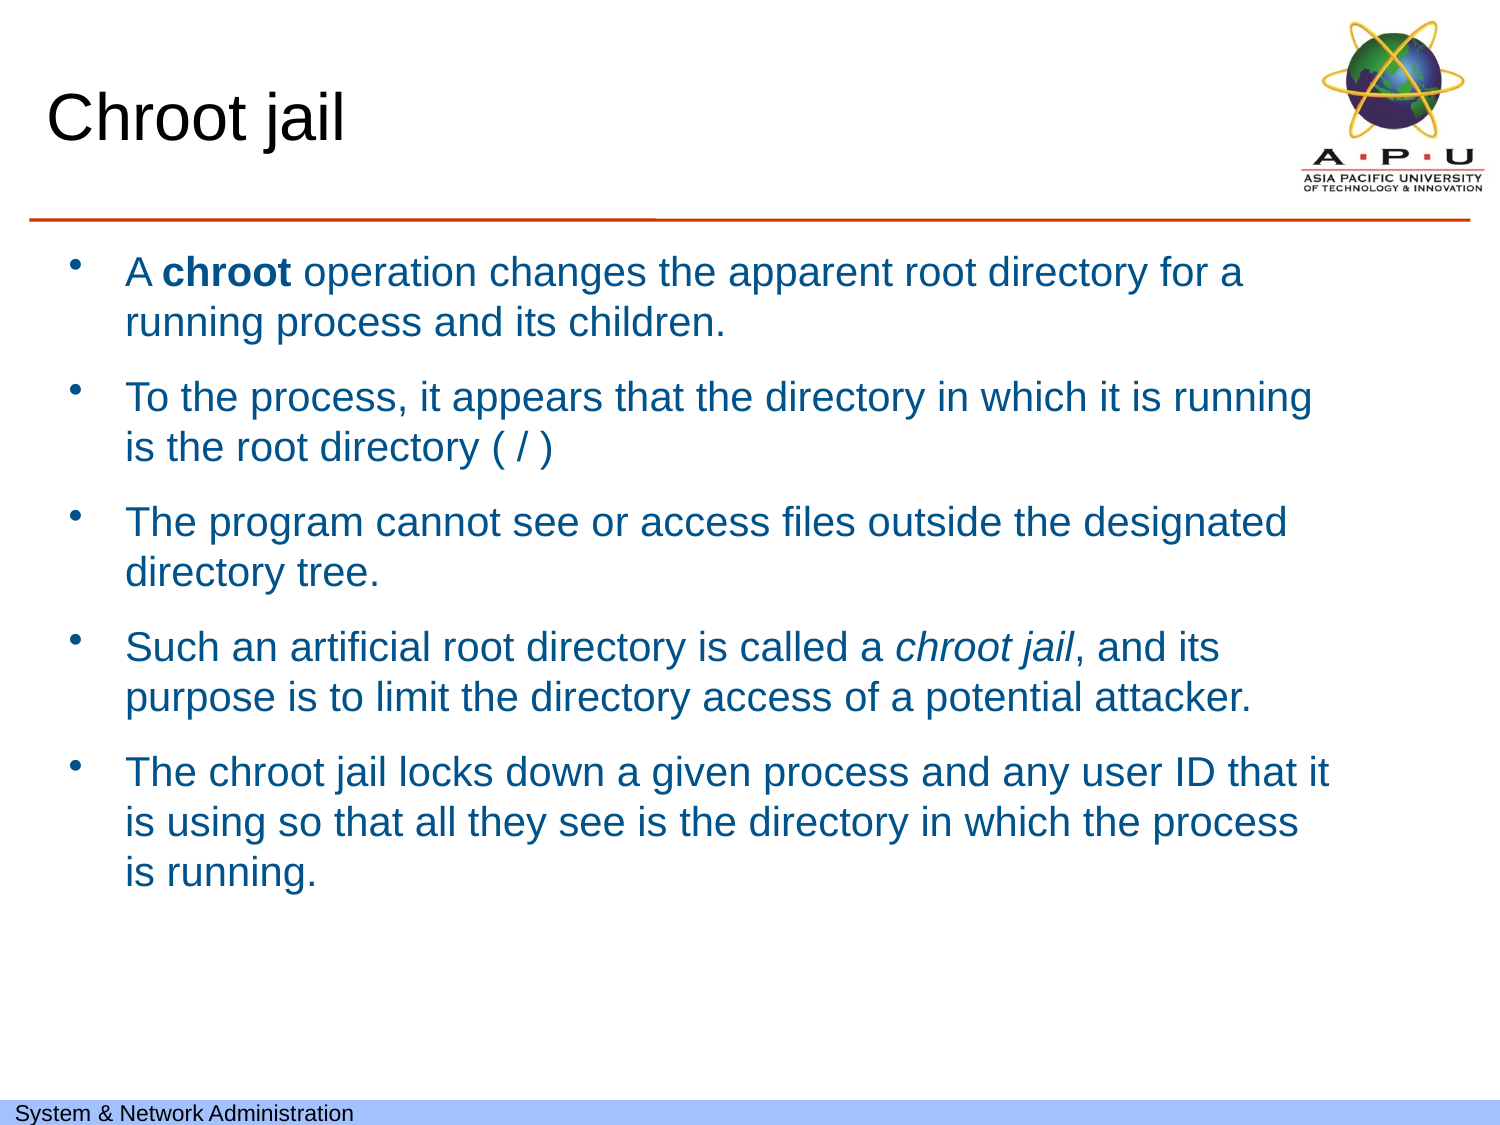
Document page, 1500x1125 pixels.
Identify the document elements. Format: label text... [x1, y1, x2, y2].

list A chroot operation changes the apparent root directory for a running process and its children. To the process, it appears that the directory in which it is running is the root directory ( / ) The program cannot see or access files outside the designated directory tree. Such an artificial root directory is called a chroot jail, and its purpose is to limit the directory access of a potential attacker. The chroot jail locks down a given process and any user ID that it is using so that all they see is the directory in which the process is running. [37, 237, 1350, 988]
picture [1287, 0, 1500, 213]
title Chroot jail [31, 29, 1111, 198]
